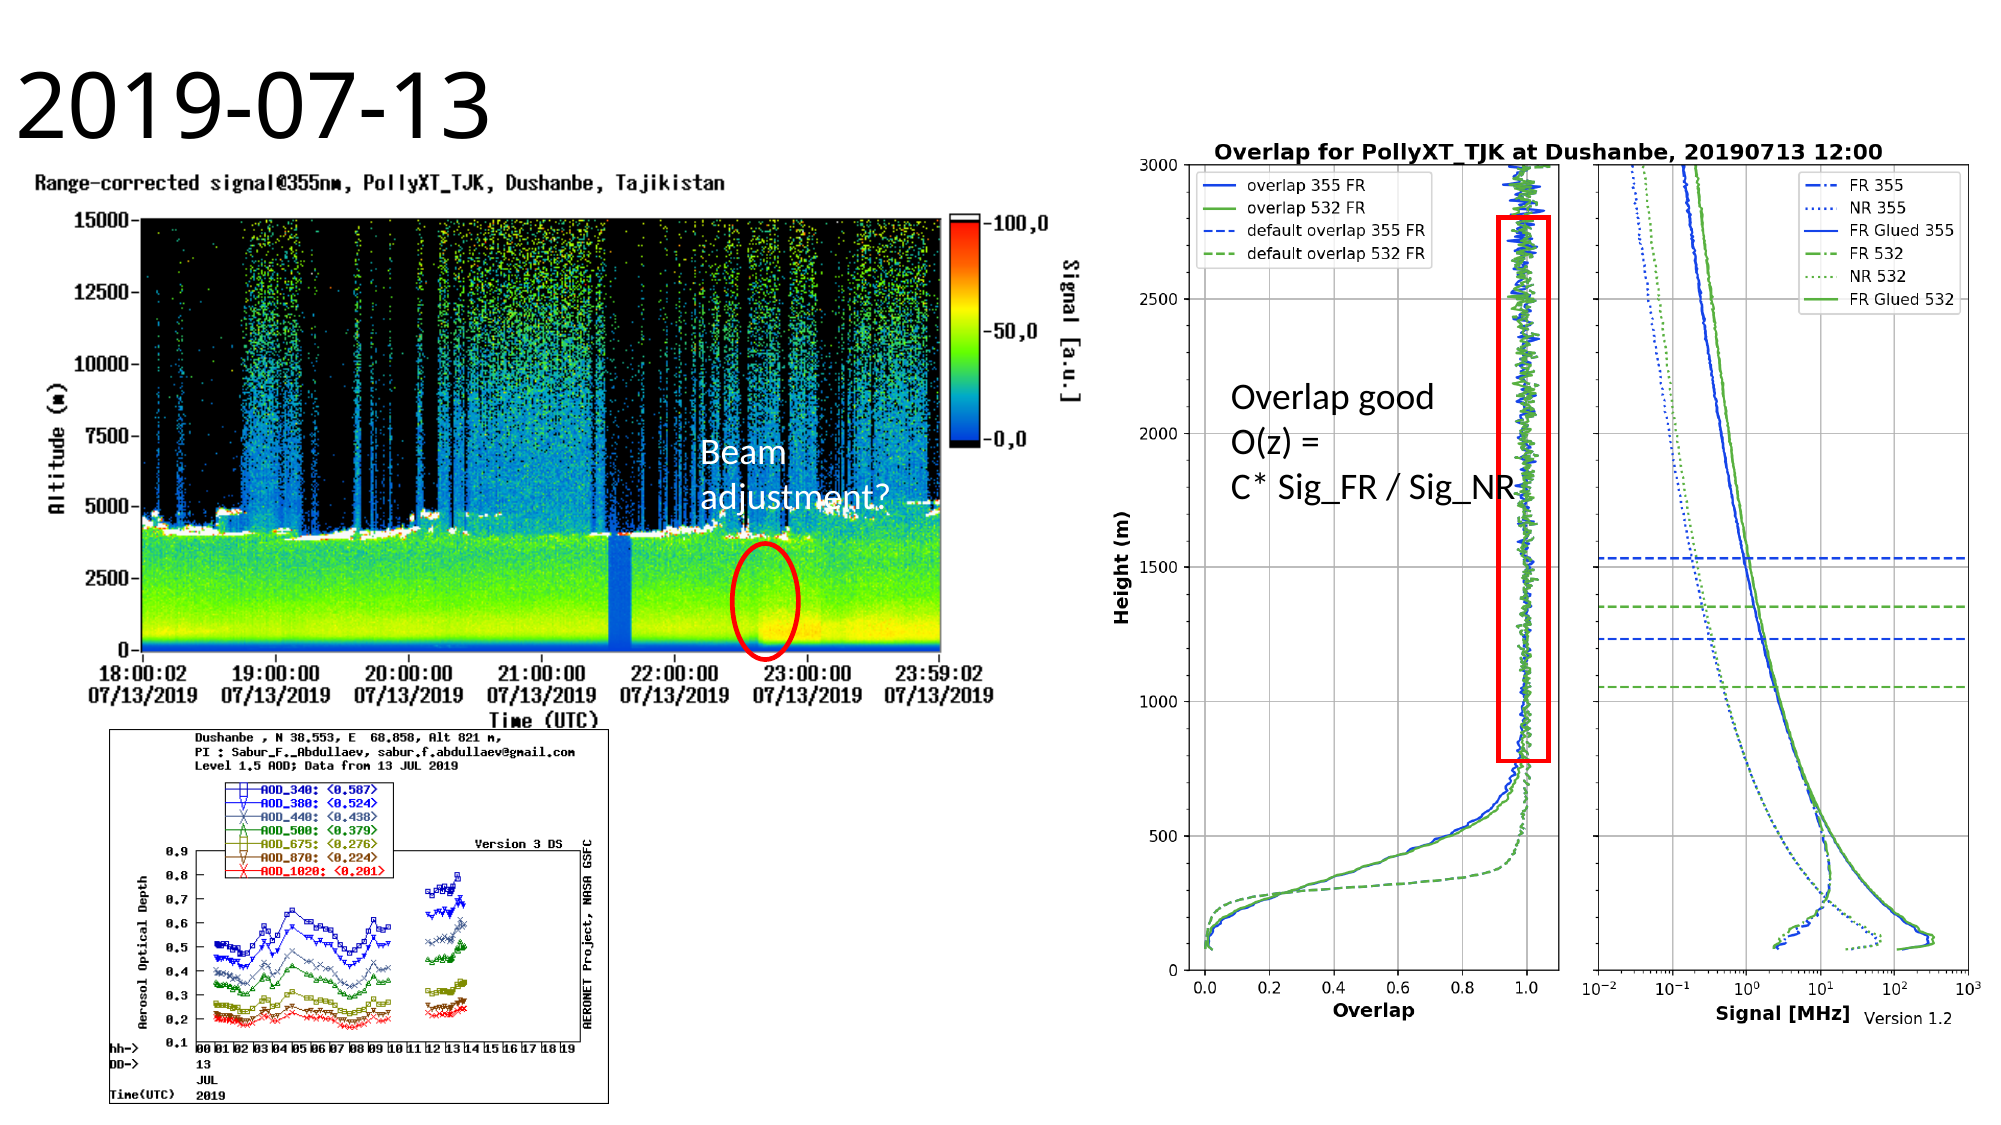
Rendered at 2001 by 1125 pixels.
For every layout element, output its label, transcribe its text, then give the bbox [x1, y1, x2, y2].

title 2019-07-13 [0, 0, 1725, 218]
picture [1098, 141, 1999, 1042]
picture [32, 170, 1084, 1104]
